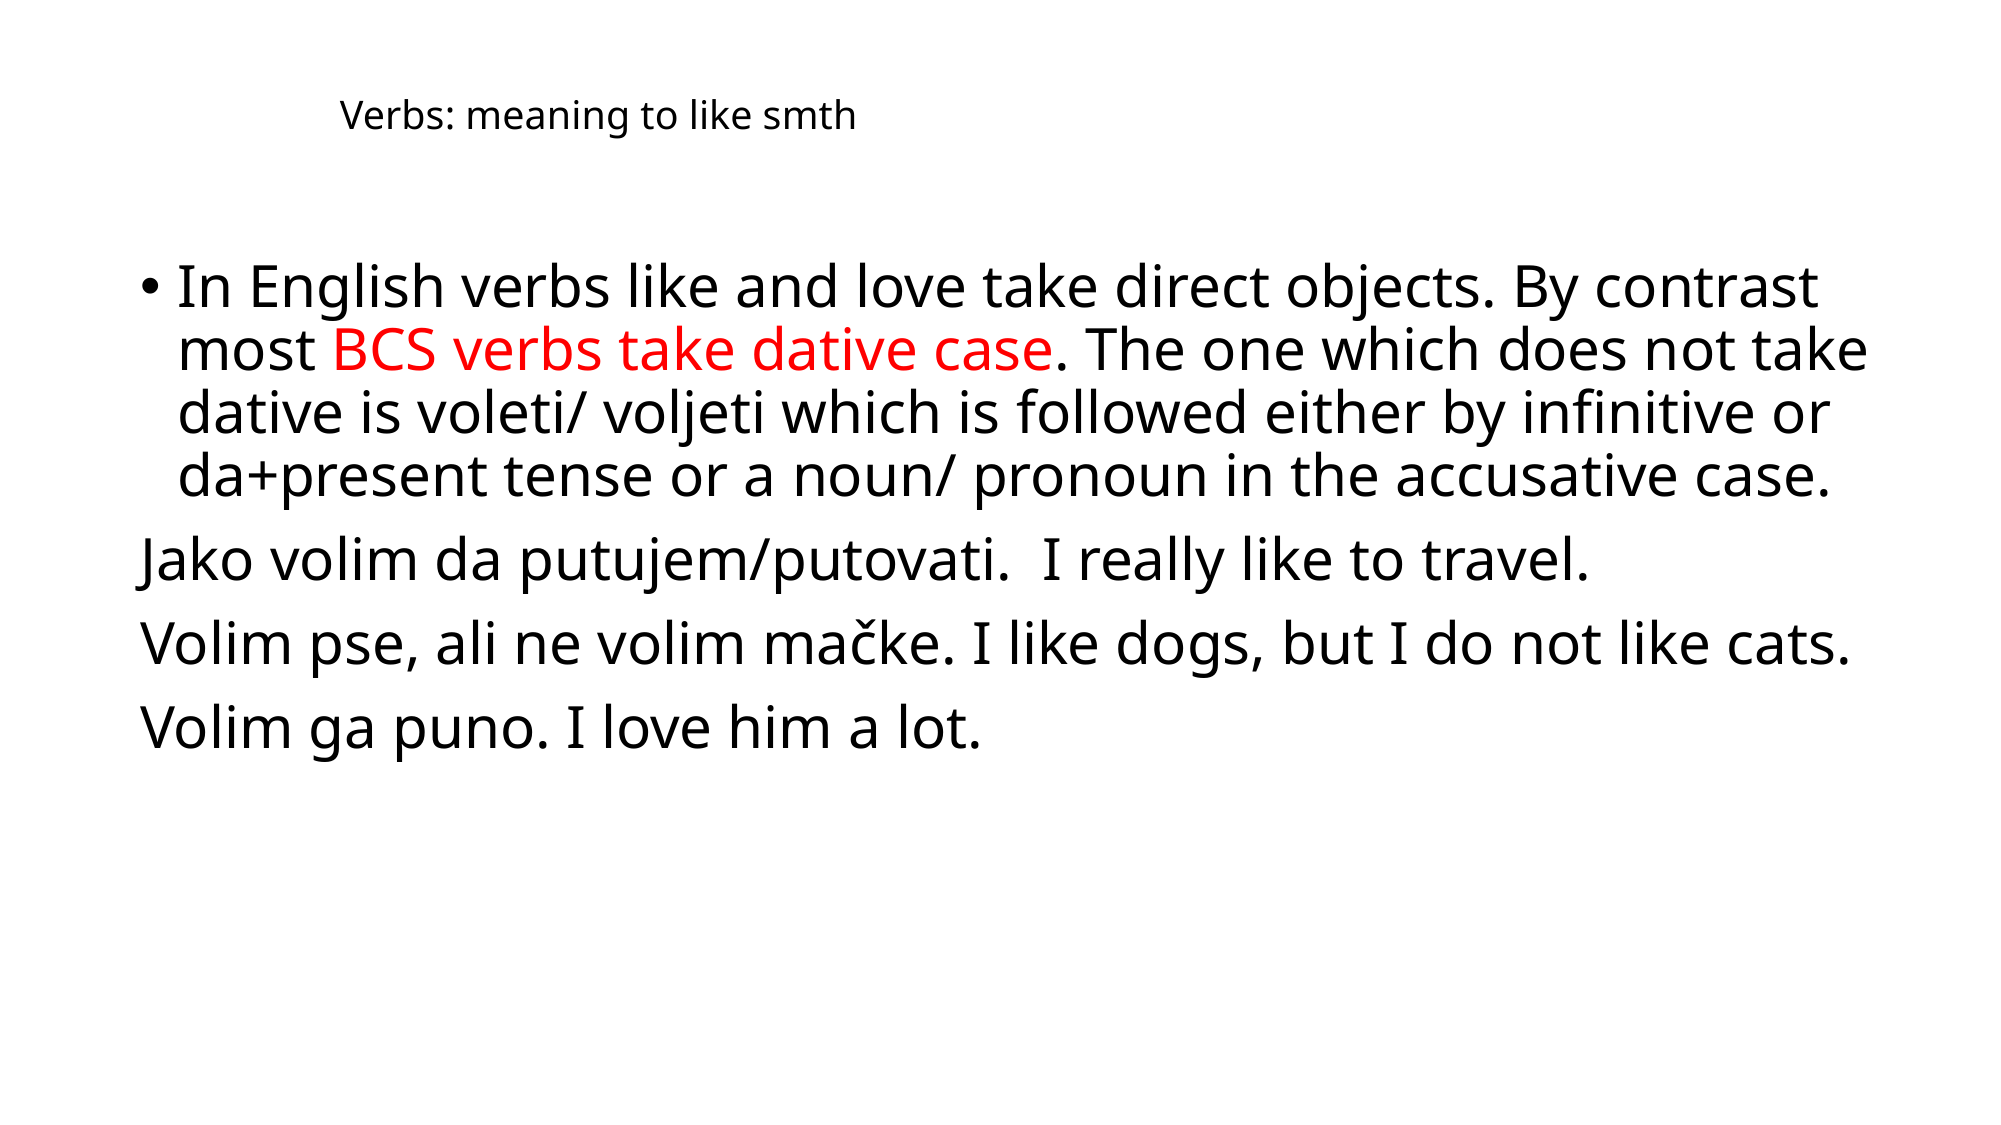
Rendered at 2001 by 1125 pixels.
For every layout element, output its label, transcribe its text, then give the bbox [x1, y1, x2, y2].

title Verbs: meaning to like smth [324, 87, 1675, 193]
list In English verbs like and love take direct objects. By contrast most BCS verbs take dative case. The one which does not take dative is voleti/ voljeti which is followed either by infinitive or da+present tense or a noun/ pronoun in the accusative case. Jako volim da putujem/putovati. I really like to travel. Volim pse, ali ne volim mačke. I like dogs, but I do not like cats. Volim ga puno. I love him a lot. [125, 249, 1925, 1075]
